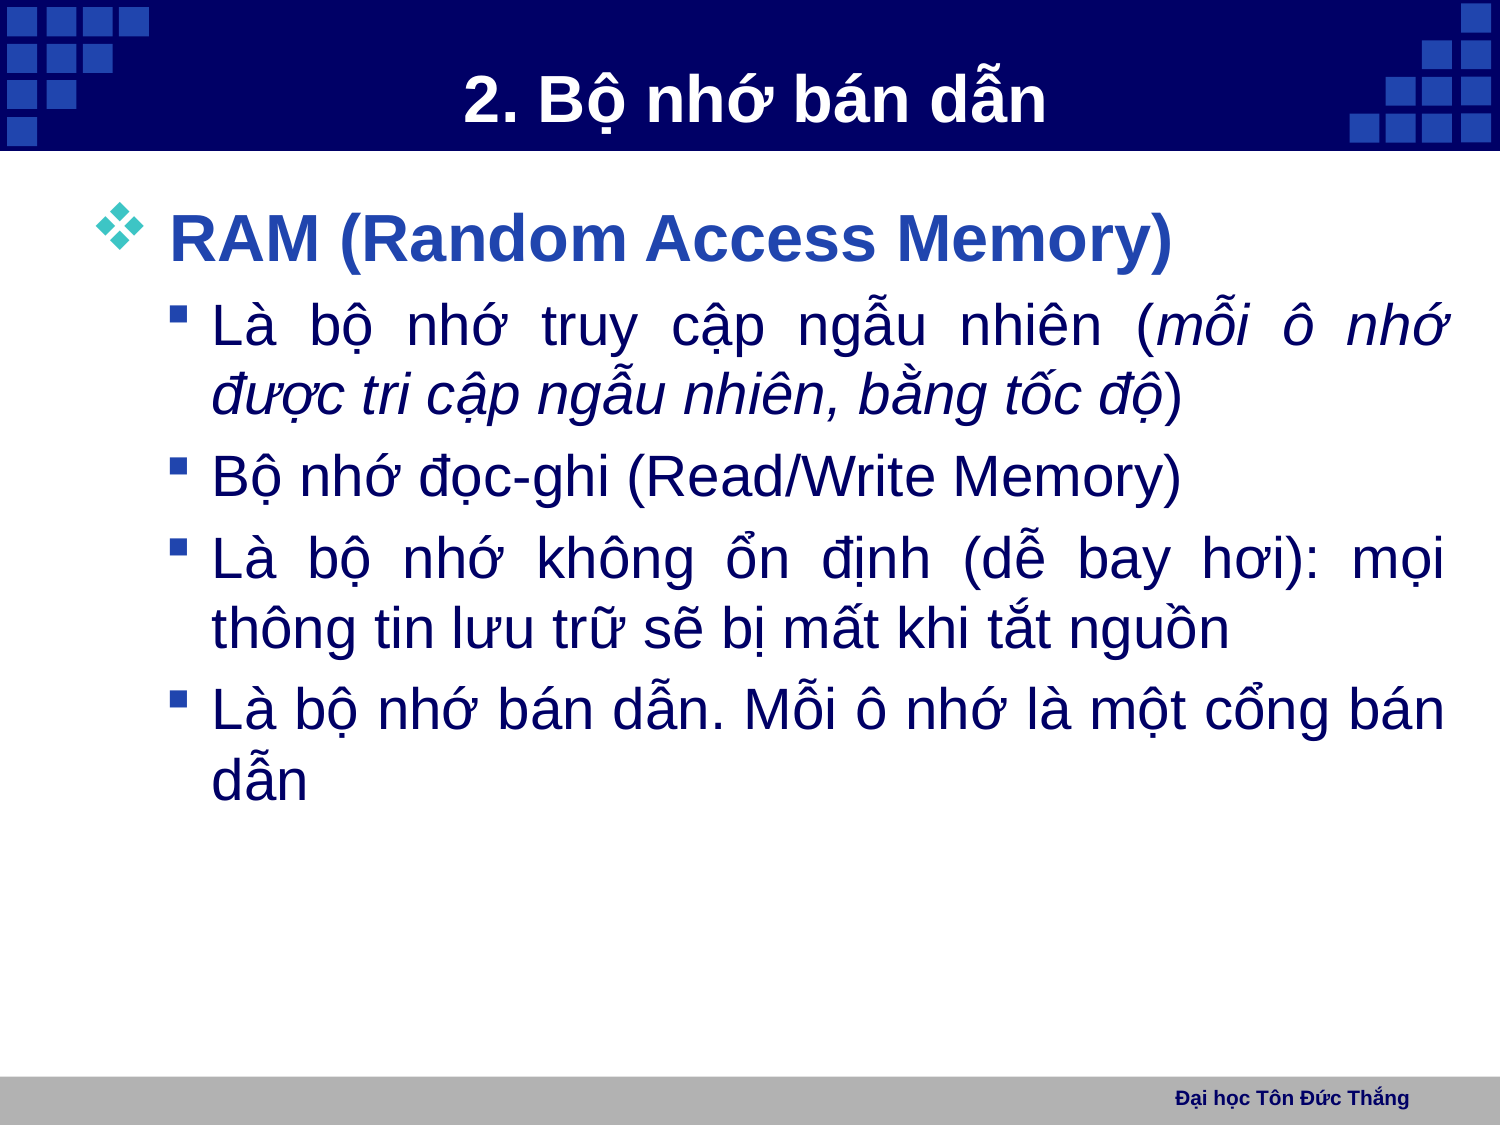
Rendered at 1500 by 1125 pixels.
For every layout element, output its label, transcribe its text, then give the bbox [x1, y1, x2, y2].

list RAM (Random Access Memory) Là bộ nhớ truy cập ngẫu nhiên (mỗi ô nhớ được tri cập ngẫu nhiên, bằng tốc độ) Bộ nhớ đọc-ghi (Read/Write Memory) Là bộ nhớ không ổn định (dễ bay hơi): mọi thông tin lưu trữ sẽ bị mất khi tắt nguồn Là bộ nhớ bán dẫn. Mỗi ô nhớ là một cổng bán dẫn [74, 187, 1463, 1076]
title 2. Bộ nhớ bán dẫn [37, 49, 1476, 143]
footer Đại học Tôn Đức Thắng [1087, 1077, 1426, 1125]
